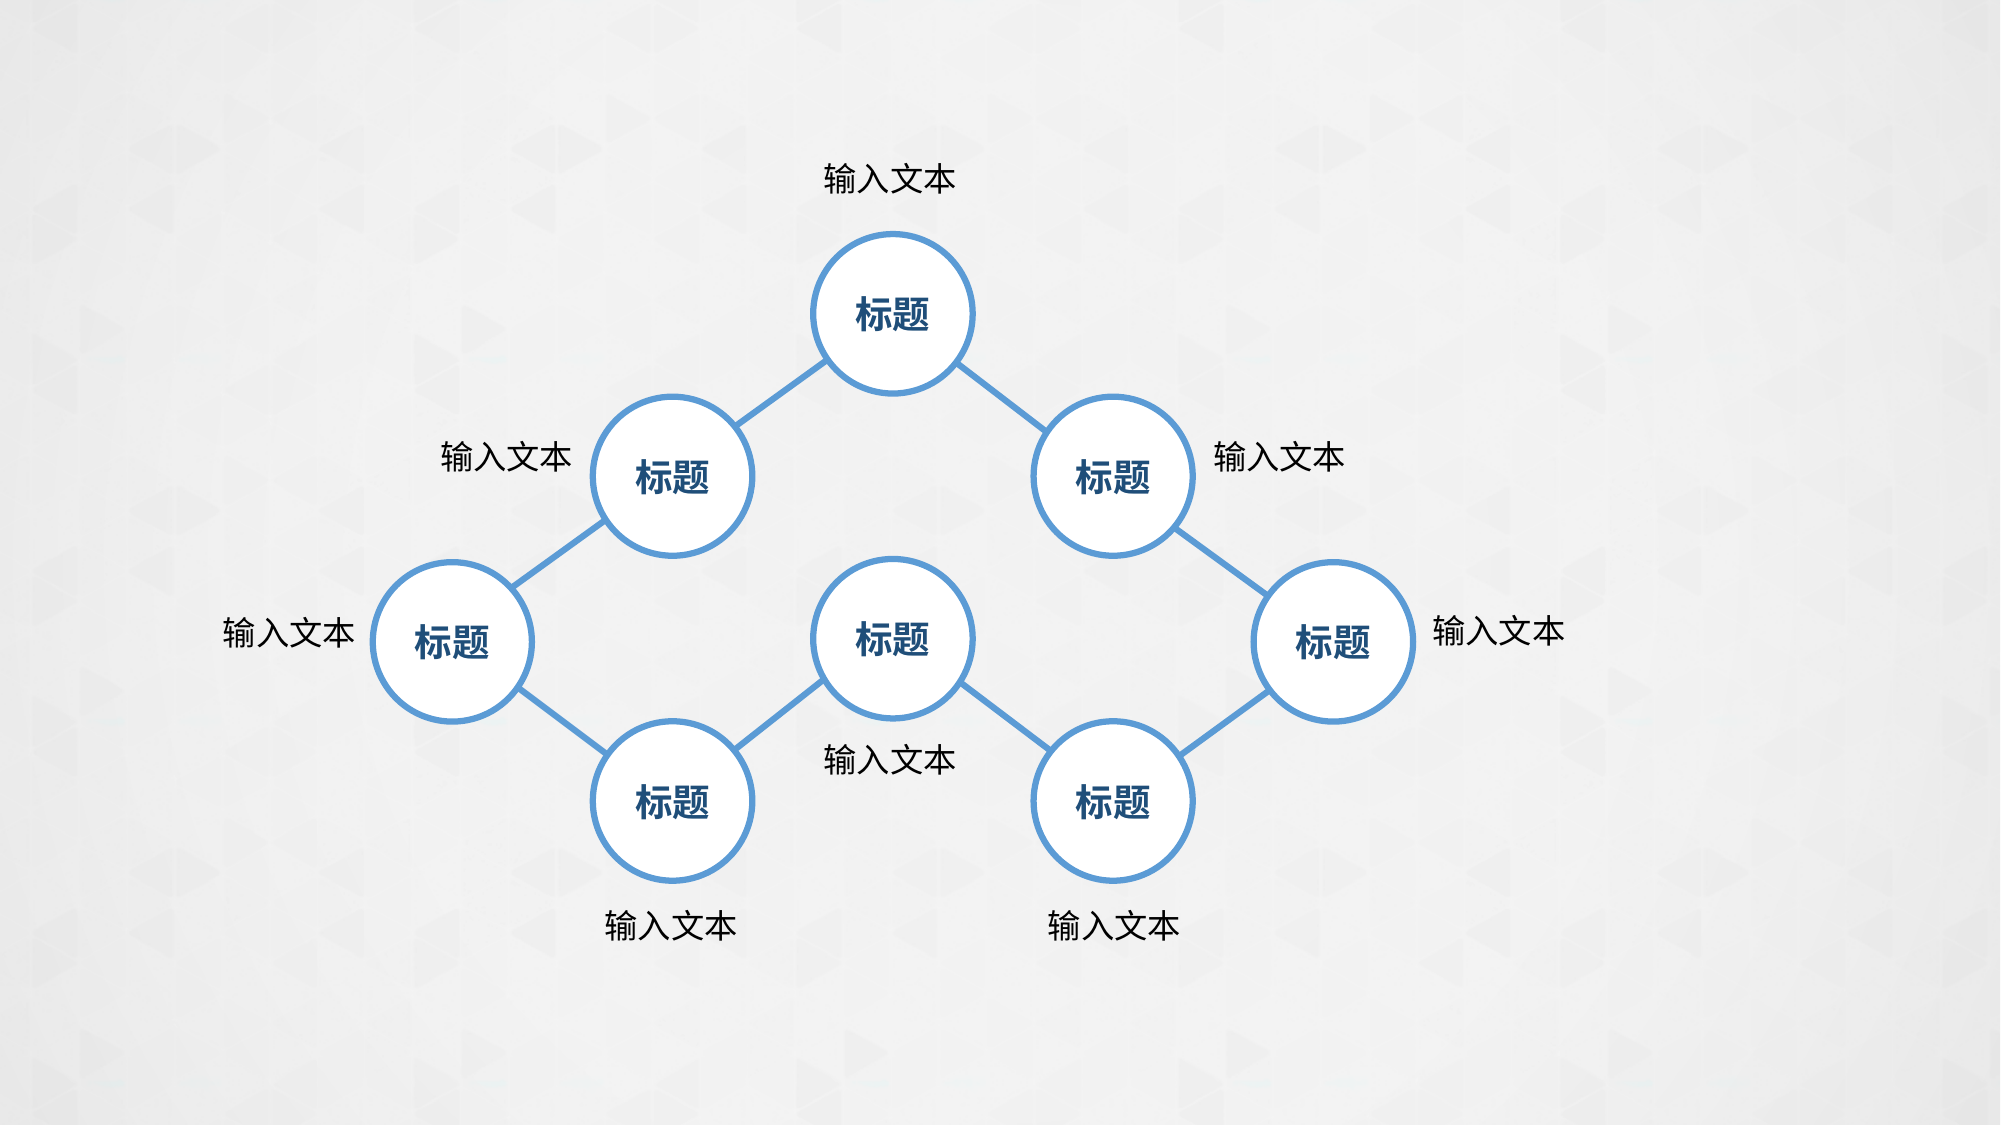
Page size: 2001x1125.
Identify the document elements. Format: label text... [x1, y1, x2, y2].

text_box 输入文本 [739, 151, 1041, 206]
text_box [512, 359, 1269, 757]
text_box 输入文本 [963, 897, 1265, 953]
text_box 标题 [1252, 561, 1415, 723]
text_box 输入文本 [1417, 602, 1719, 658]
text_box 标题 [812, 233, 974, 395]
text_box 输入文本 [69, 604, 371, 659]
text_box 输入文本 [1198, 428, 1500, 484]
text_box 输入文本 [520, 897, 822, 953]
text_box 标题 [812, 557, 974, 720]
text_box 标题 [1032, 720, 1194, 882]
text_box 输入文本 [739, 731, 1041, 787]
text_box 标题 [371, 561, 533, 723]
text_box 标题 [591, 720, 754, 882]
text_box 输入文本 [286, 428, 588, 484]
text_box 标题 [1032, 395, 1194, 557]
picture [0, 0, 2001, 1125]
text_box 标题 [591, 395, 754, 557]
